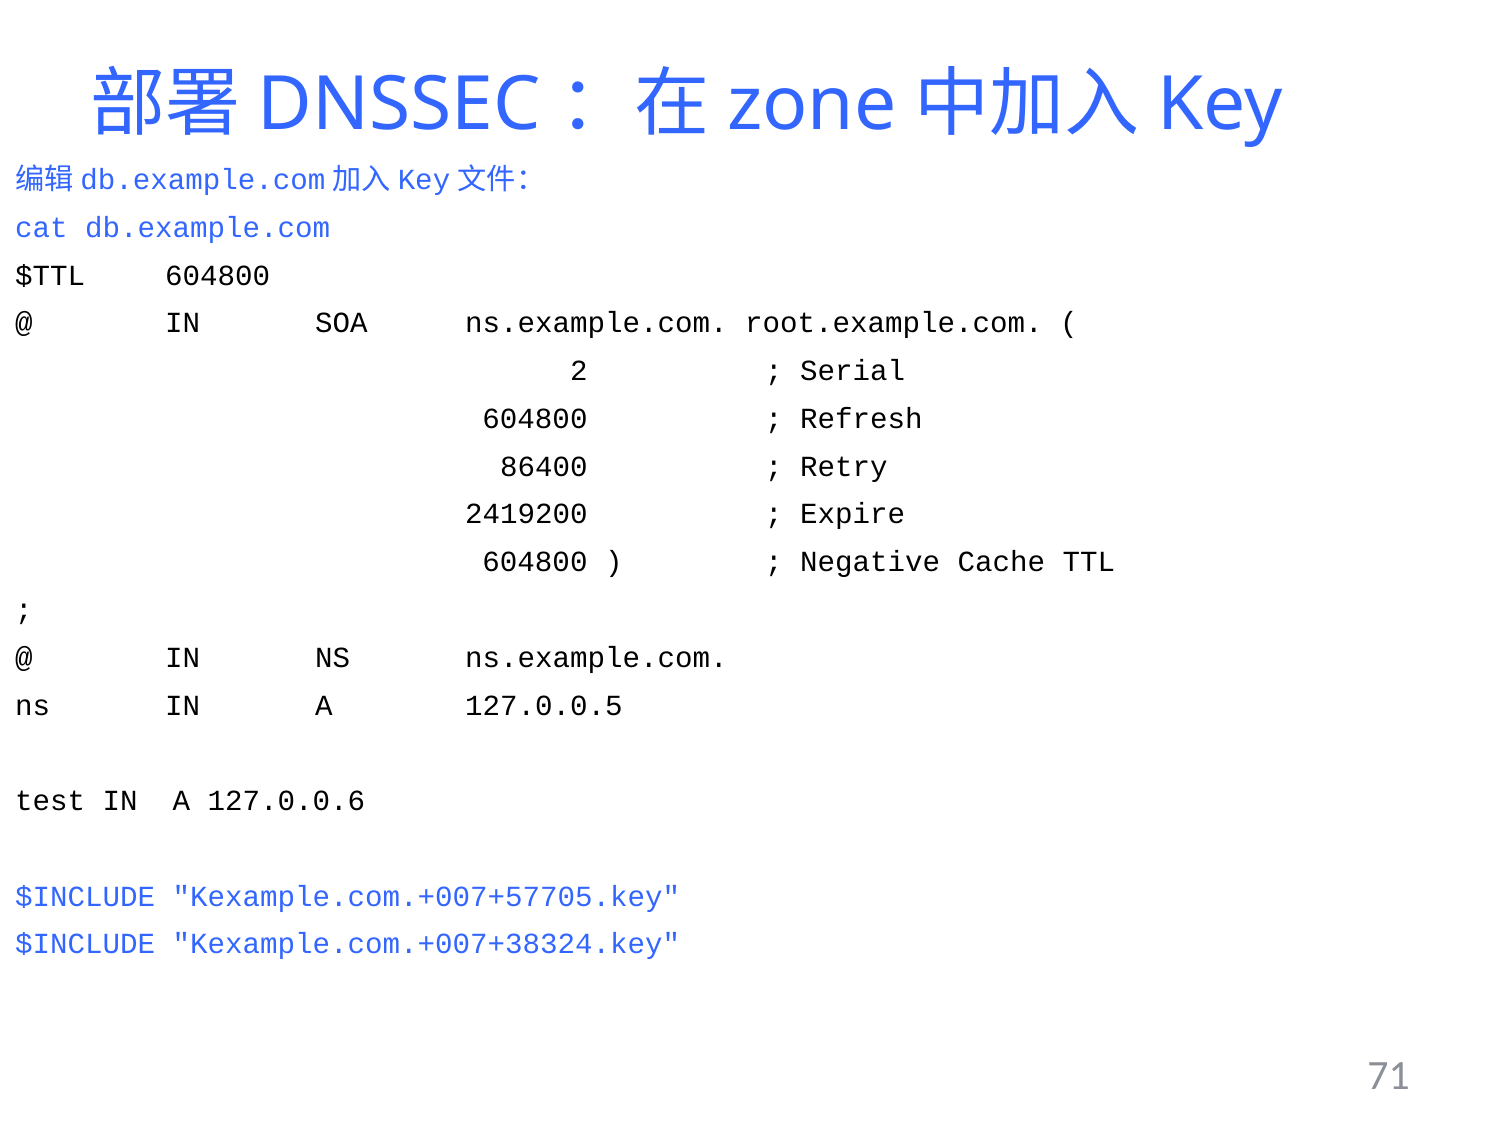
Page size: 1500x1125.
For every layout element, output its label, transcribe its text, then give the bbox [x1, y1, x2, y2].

list 编辑db.example.com加入Key文件： cat db.example.com $TTL 604800 @ IN SOA ns.example.com. root.example.com. ( 2 ; Serial 604800 ; Refresh 86400 ; Retry 2419200 ; Expire 604800 ) ; Negative Cache TTL ; @ IN NS ns.example.com. ns IN A 127.0.0.5 test IN A 127.0.0.6 $INCLUDE "Kexample.com.+007+57705.key" $INCLUDE "Kexample.com.+007+38324.key" [0, 145, 1500, 1032]
slide_number 71 [1074, 1042, 1425, 1103]
title 部署DNSSEC：在zone中加入Key [75, 6, 1425, 145]
